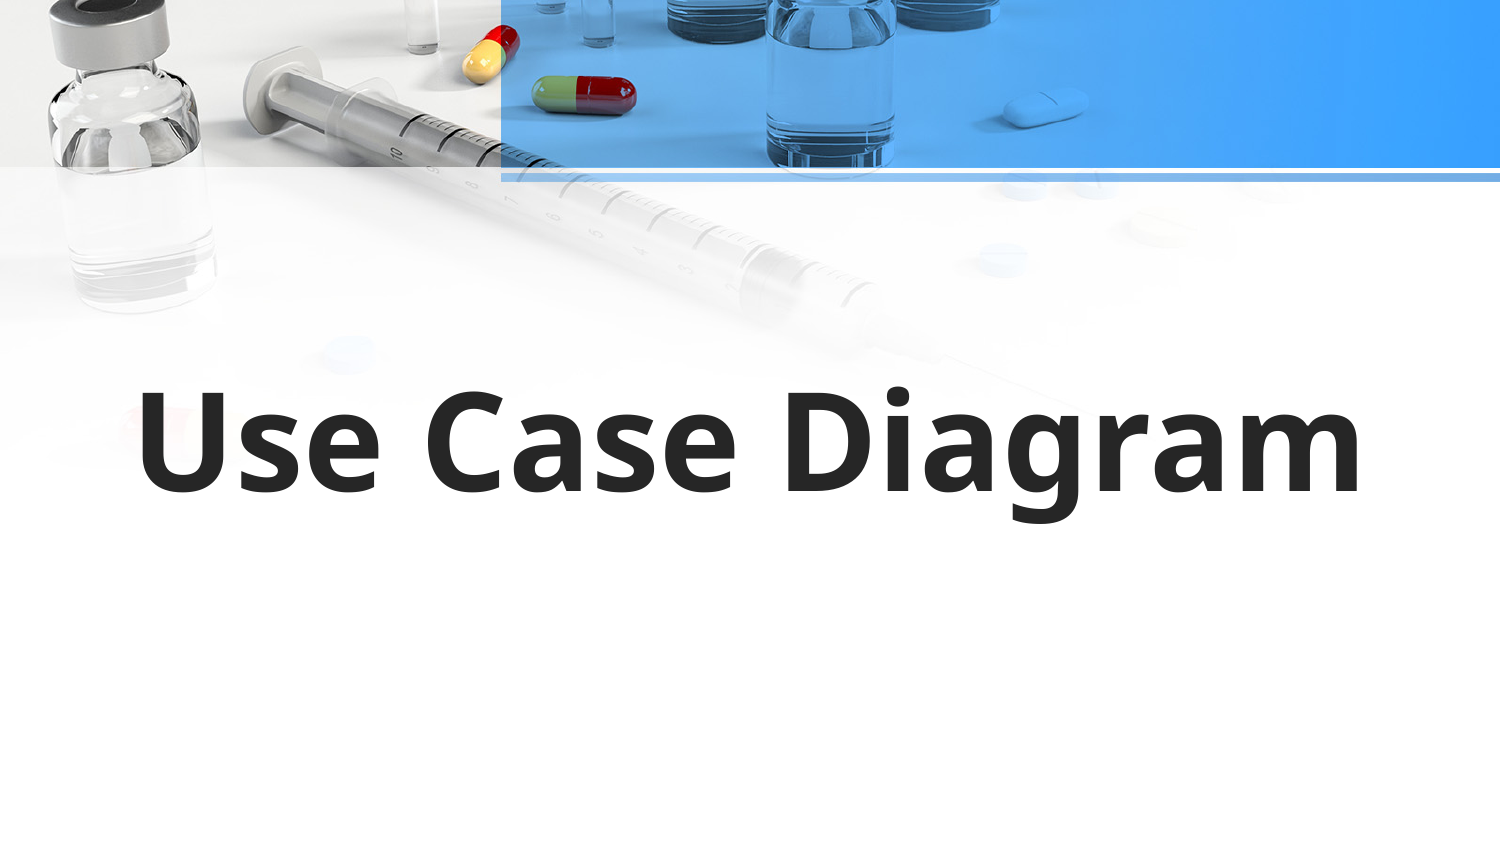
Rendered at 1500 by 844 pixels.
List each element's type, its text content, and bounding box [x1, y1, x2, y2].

picture [0, 0, 1500, 844]
text_box Use Case Diagram [116, 346, 1384, 527]
